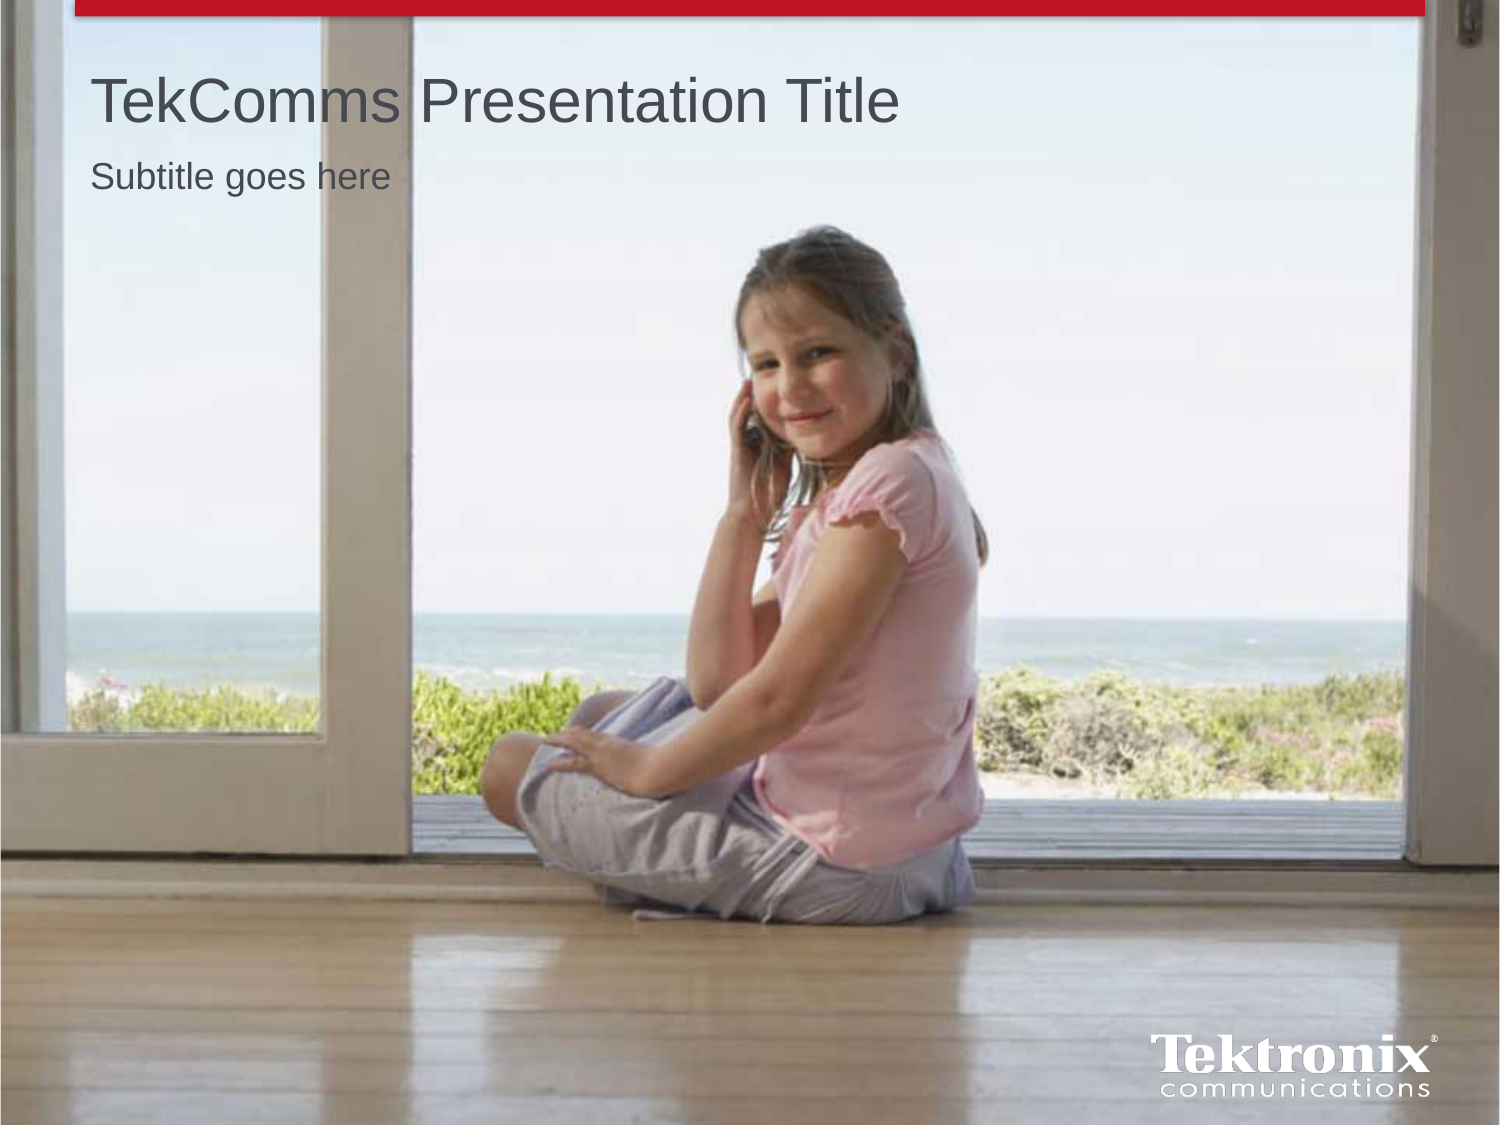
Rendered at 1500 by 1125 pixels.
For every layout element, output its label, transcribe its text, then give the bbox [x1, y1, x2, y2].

list Subtitle goes here [75, 144, 934, 215]
title TekComms Presentation Title [75, 41, 1425, 143]
picture [0, 0, 1500, 1125]
